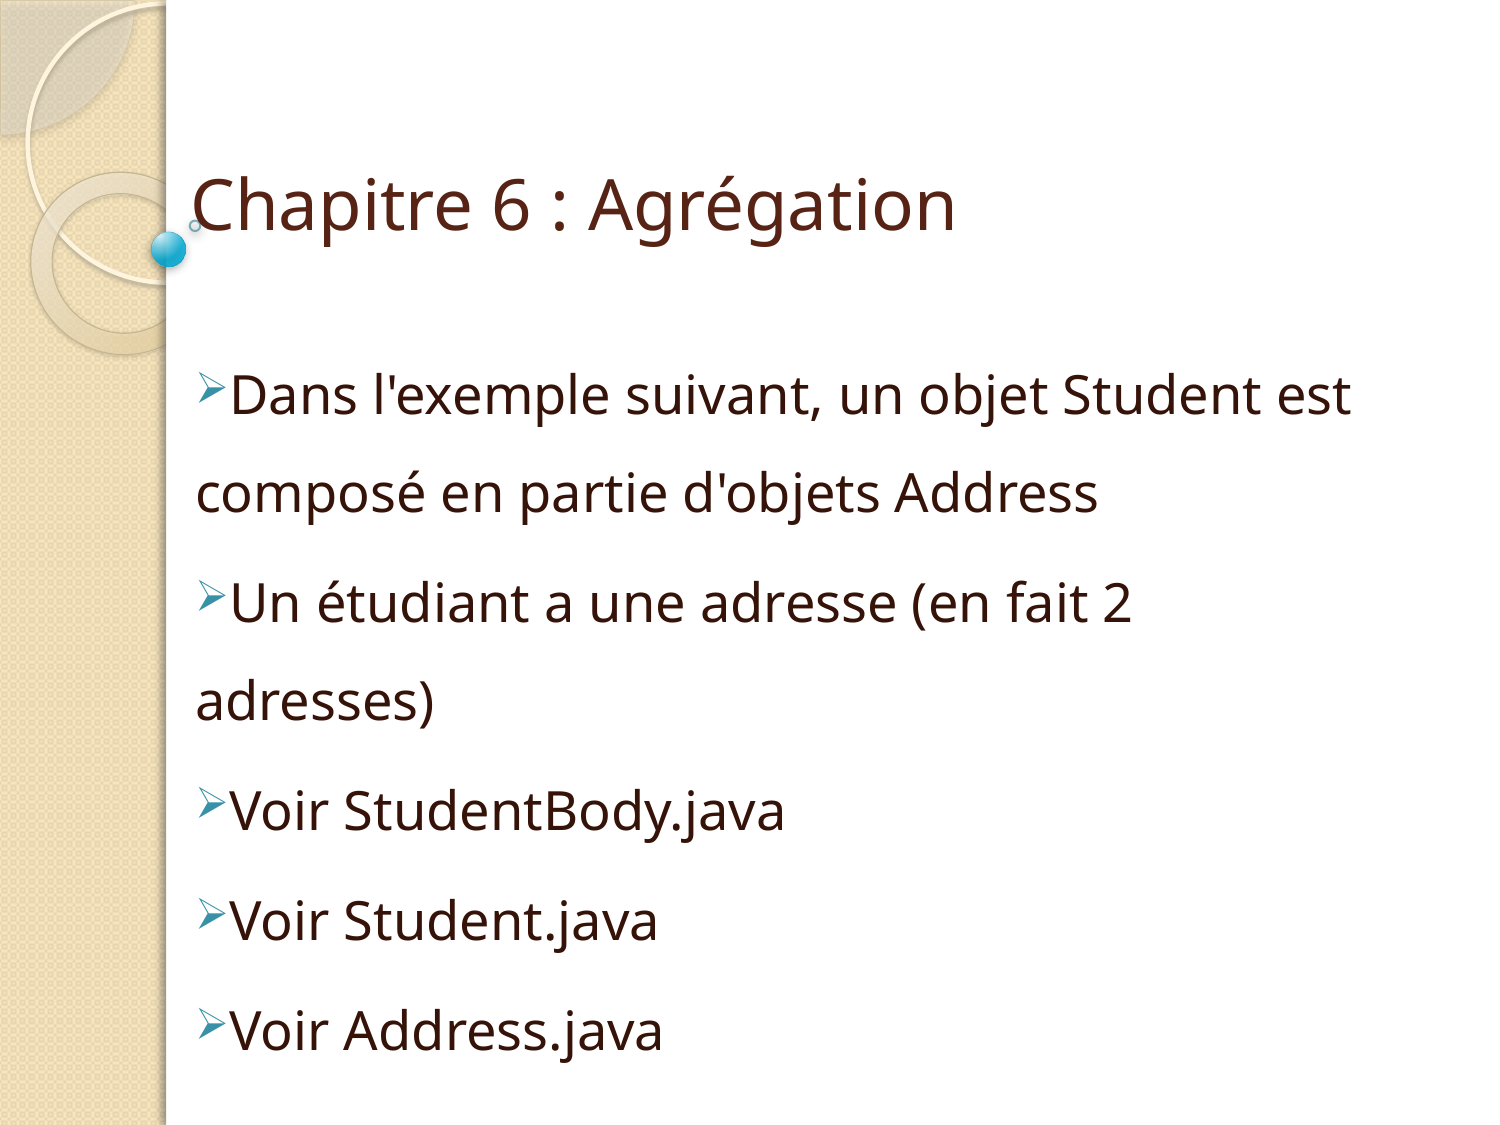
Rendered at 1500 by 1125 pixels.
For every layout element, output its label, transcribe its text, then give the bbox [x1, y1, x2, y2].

subtitle Dans l'exemple suivant, un objet Student est composé en partie d'objets Address Un étudiant a une adresse (en fait 2 adresses) Voir StudentBody.java Voir Student.java Voir Address.java [175, 328, 1383, 1125]
title Chapitre 6 : Agrégation [175, 152, 1370, 328]
